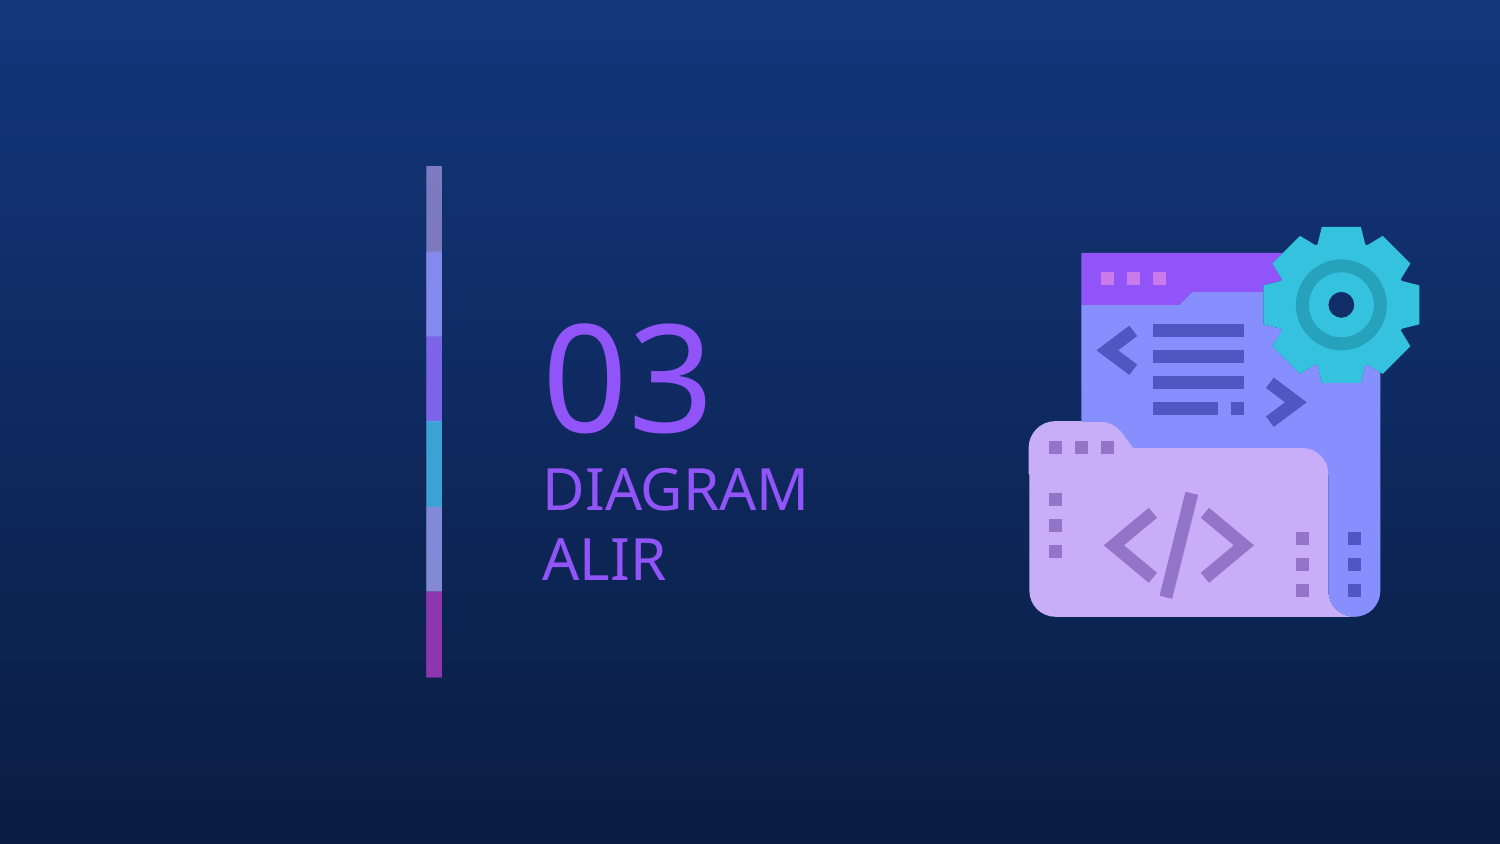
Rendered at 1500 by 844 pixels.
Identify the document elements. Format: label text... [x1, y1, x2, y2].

title DIAGRAM ALIR [527, 472, 958, 573]
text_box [1029, 226, 1420, 618]
title 03 [527, 271, 790, 472]
